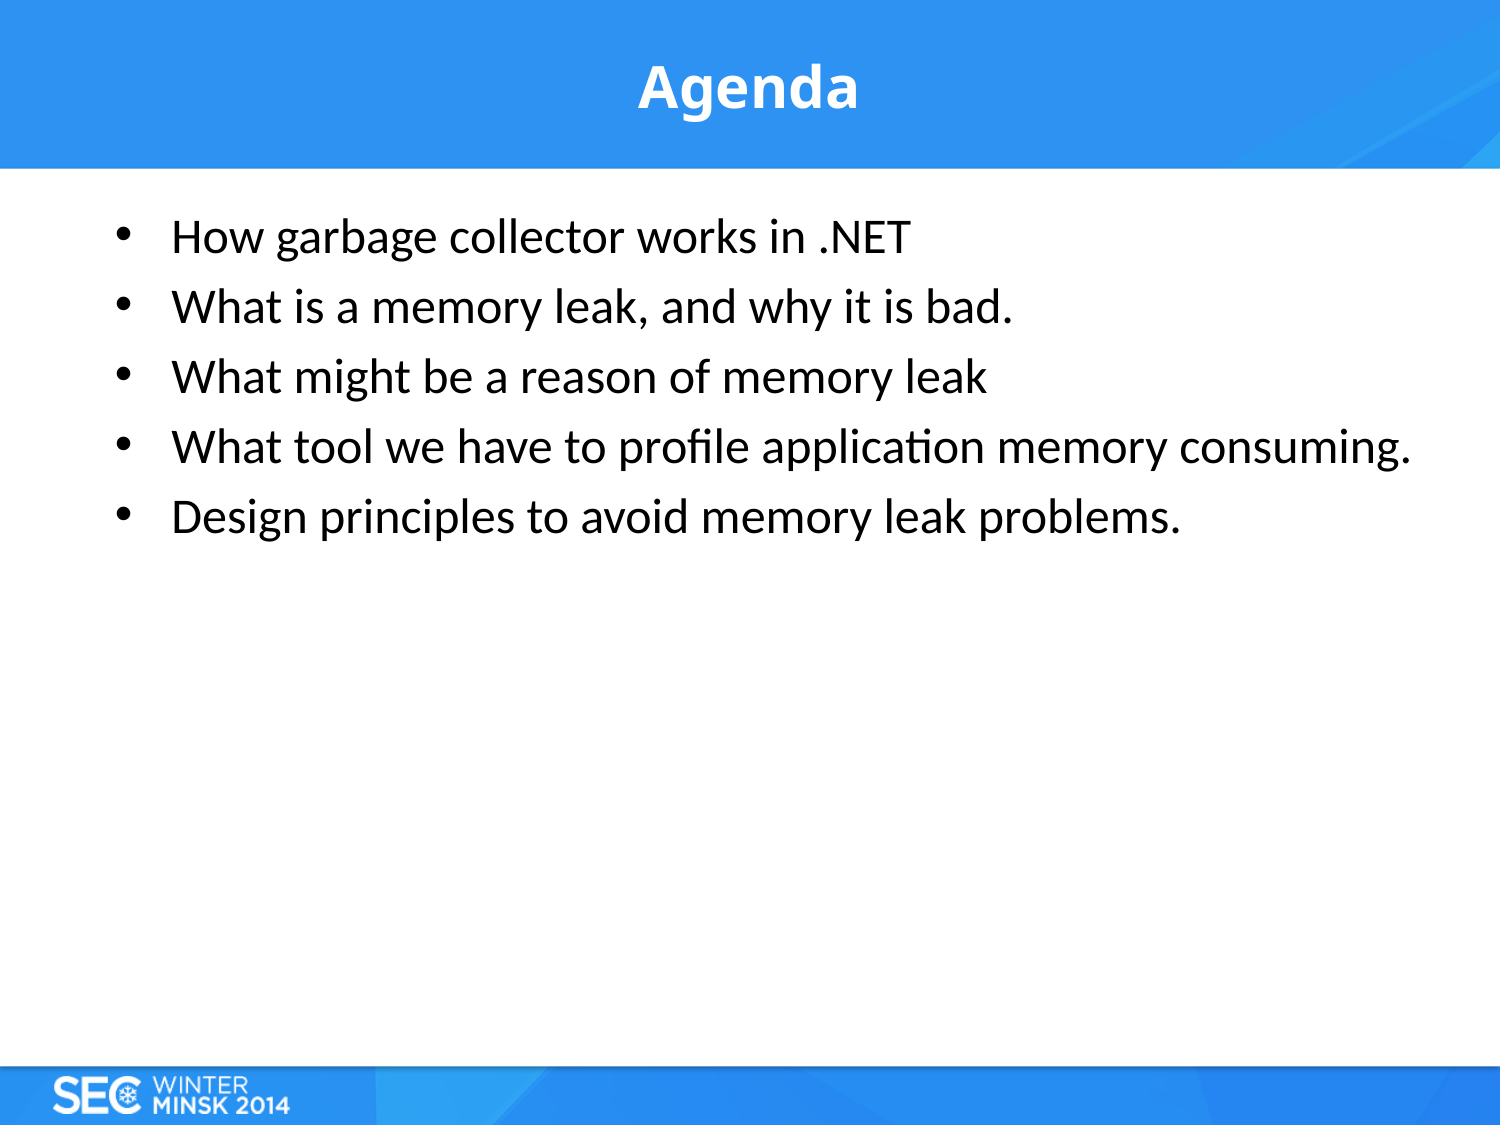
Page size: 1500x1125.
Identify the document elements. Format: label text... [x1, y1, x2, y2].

picture [0, 1067, 1500, 1125]
picture [0, 0, 1500, 168]
text_box How garbage collector works in .NET What is a memory leak, and why it is bad. What might be a reason of memory leak What tool we have to profile application memory consuming. Design principles to avoid memory leak problems. [100, 196, 1459, 1035]
title Agenda [53, 42, 1447, 129]
